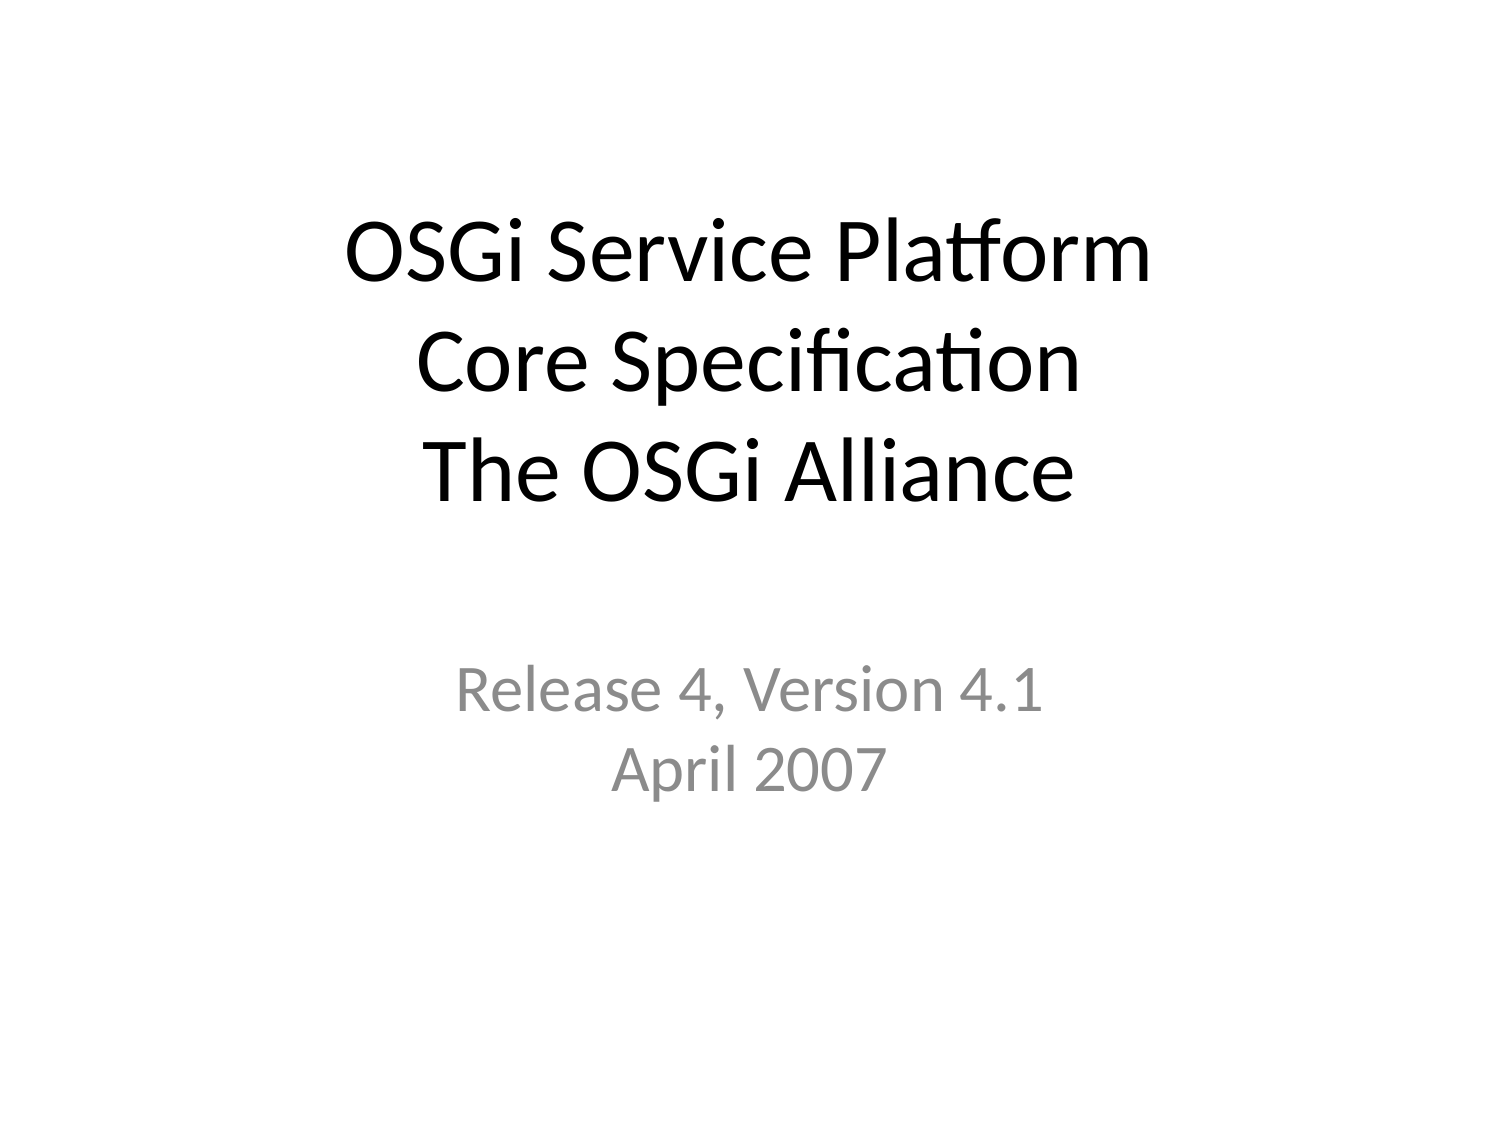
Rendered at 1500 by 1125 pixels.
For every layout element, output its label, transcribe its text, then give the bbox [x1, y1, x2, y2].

title OSGi Service Platform Core Specification The OSGi Alliance [112, 175, 1388, 645]
subtitle Release 4, Version 4.1 April 2007 [225, 637, 1275, 925]
